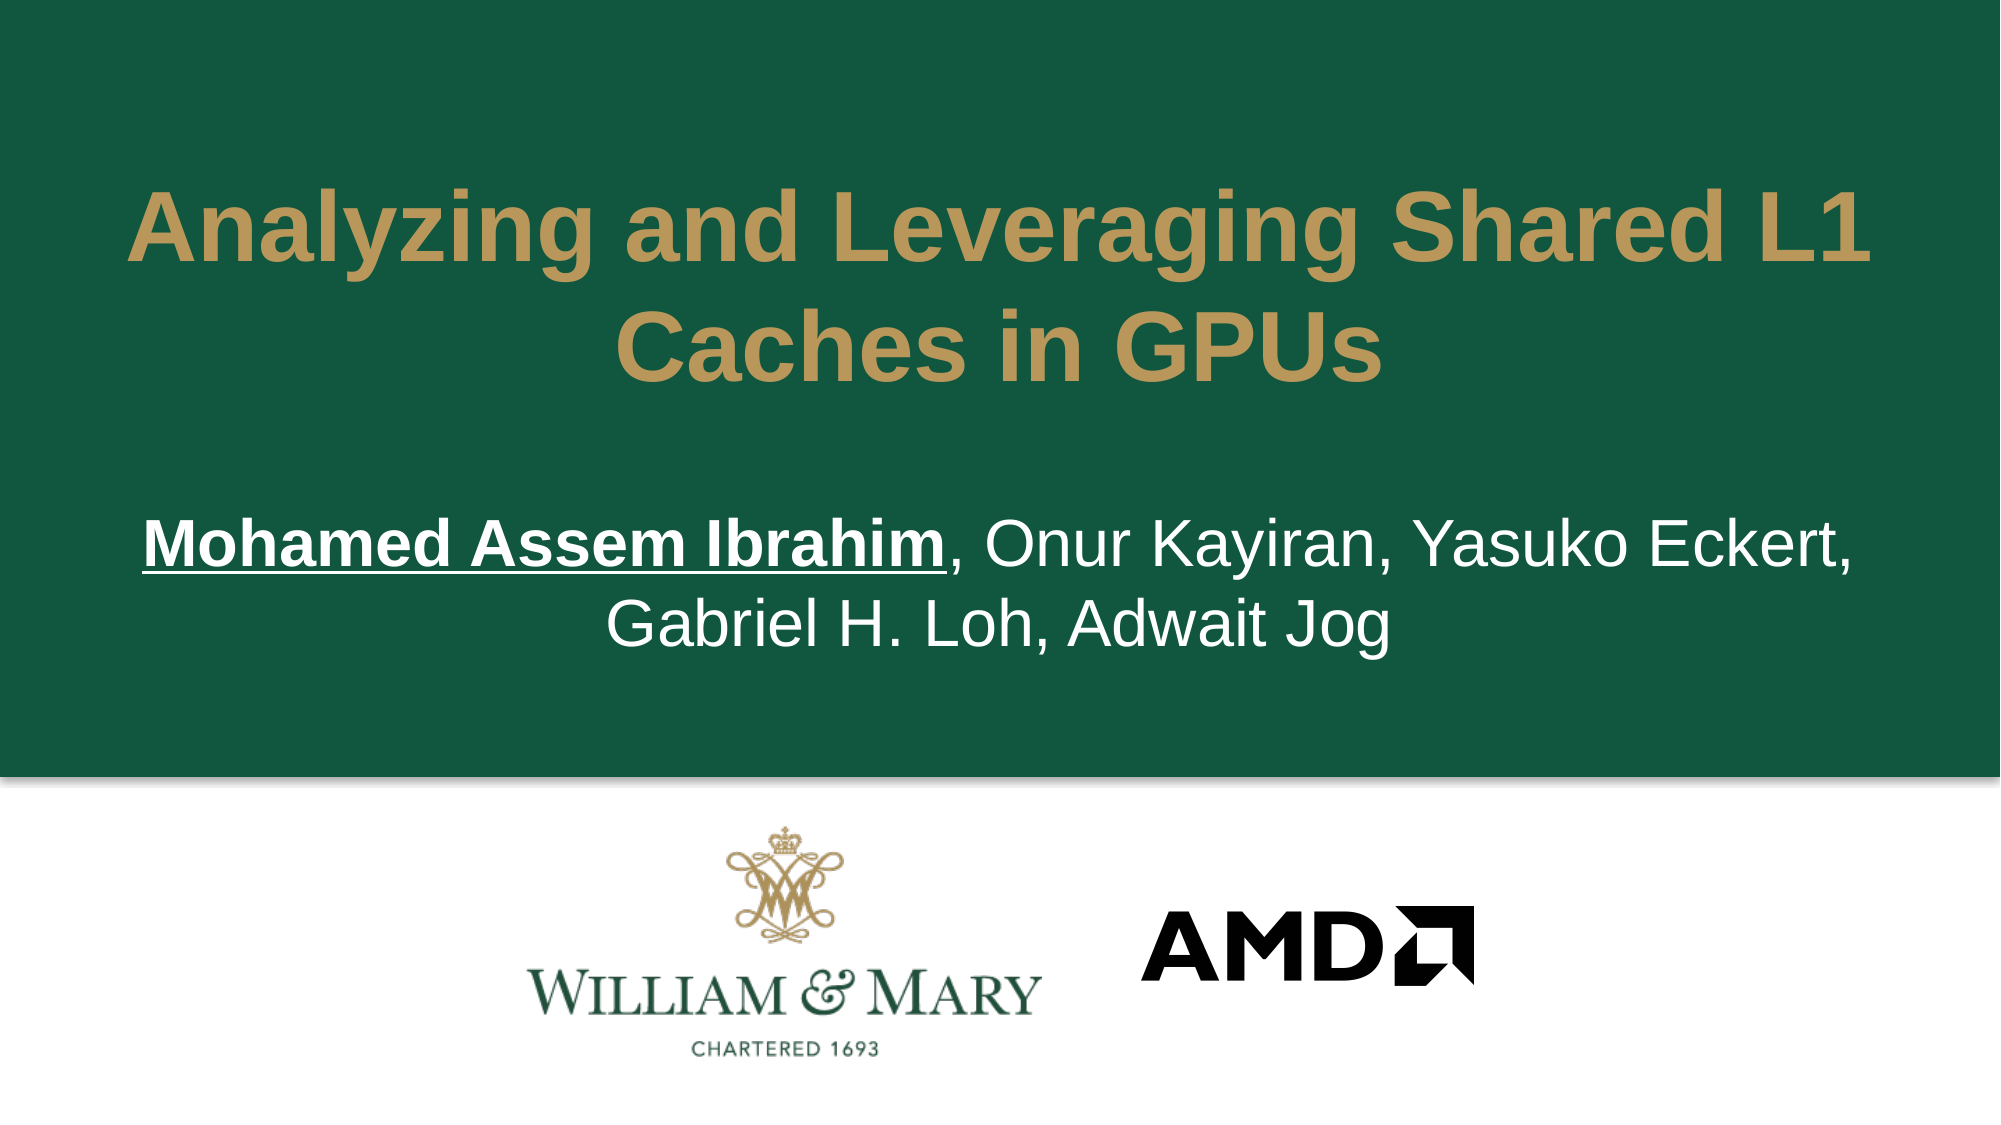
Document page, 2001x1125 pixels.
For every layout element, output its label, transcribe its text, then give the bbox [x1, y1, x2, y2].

text_box [0, 0, 2000, 777]
title Analyzing and Leveraging Shared L1 Caches in GPUs [36, 153, 1964, 410]
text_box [526, 826, 1474, 1061]
subtitle Mohamed Assem Ibrahim, Onur Kayiran, Yasuko Eckert, Gabriel H. Loh, Adwait Jog [97, 409, 1902, 751]
